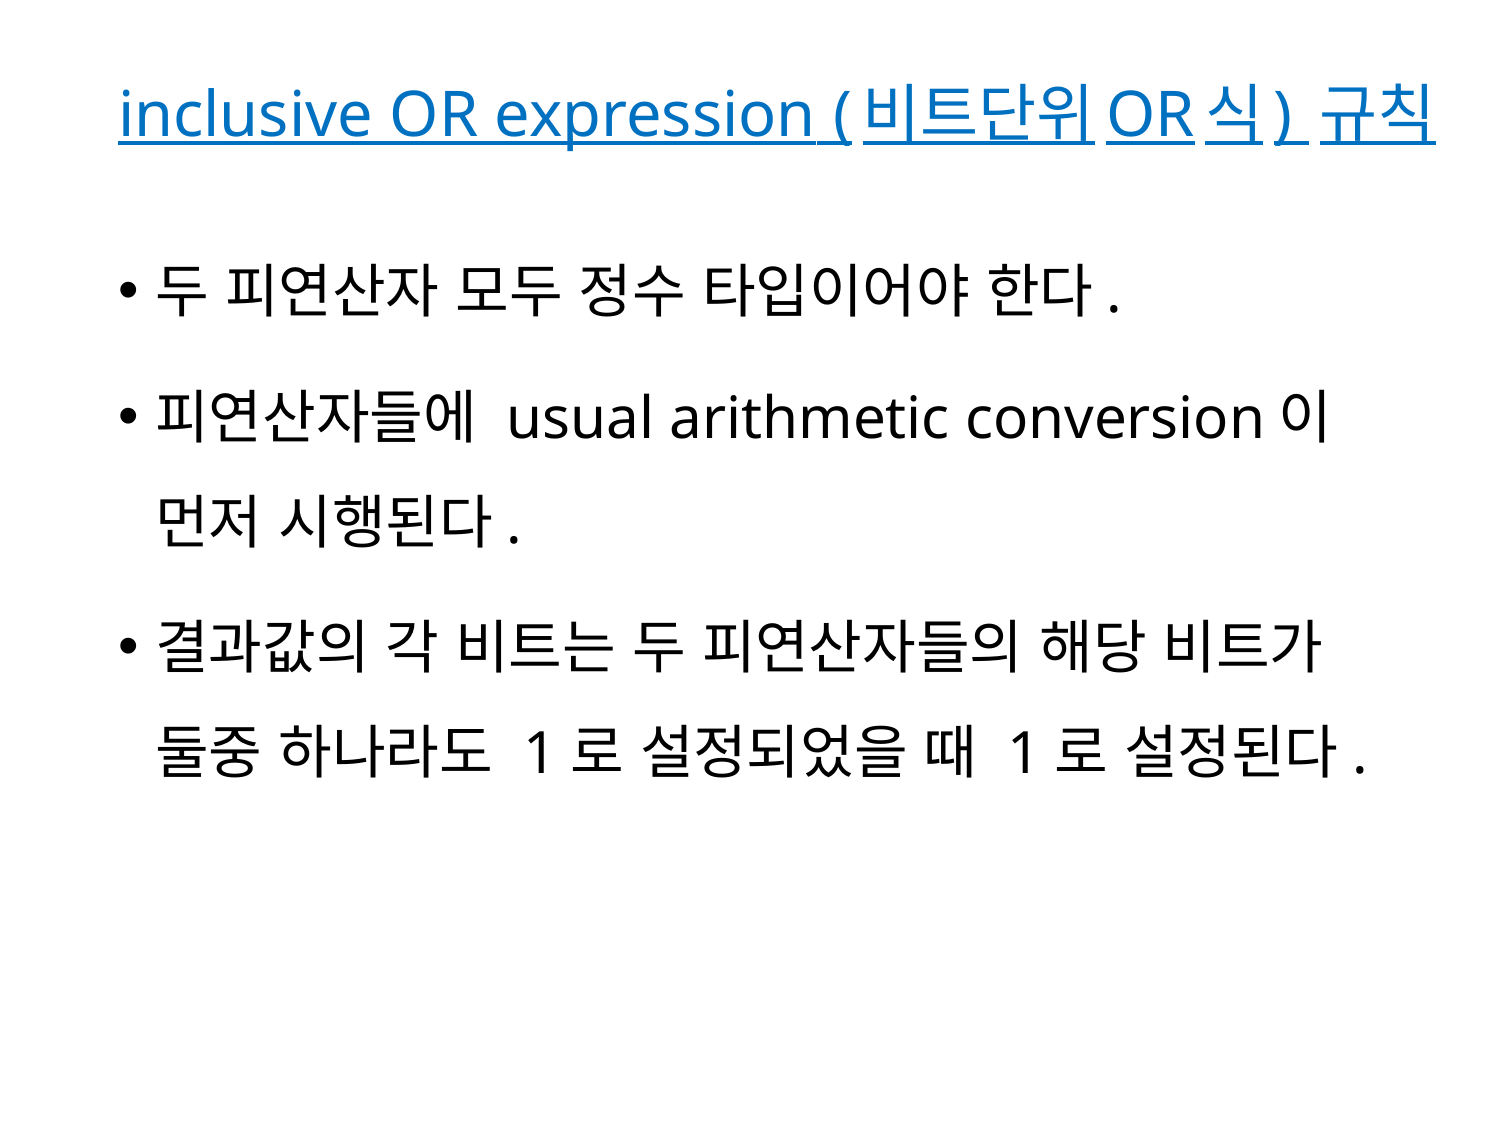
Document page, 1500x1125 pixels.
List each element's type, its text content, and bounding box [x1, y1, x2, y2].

title inclusive OR expression (비트단위OR식) 규칙 [103, 59, 1458, 172]
list 두 피연산자 모두 정수 타입이어야 한다. 피연산자들에 usual arithmetic conversion이 먼저 시행된다. 결과값의 각 비트는 두 피연산자들의 해당 비트가 둘중 하나라도 1로 설정되었을 때 1로 설정된다. [103, 212, 1458, 1095]
